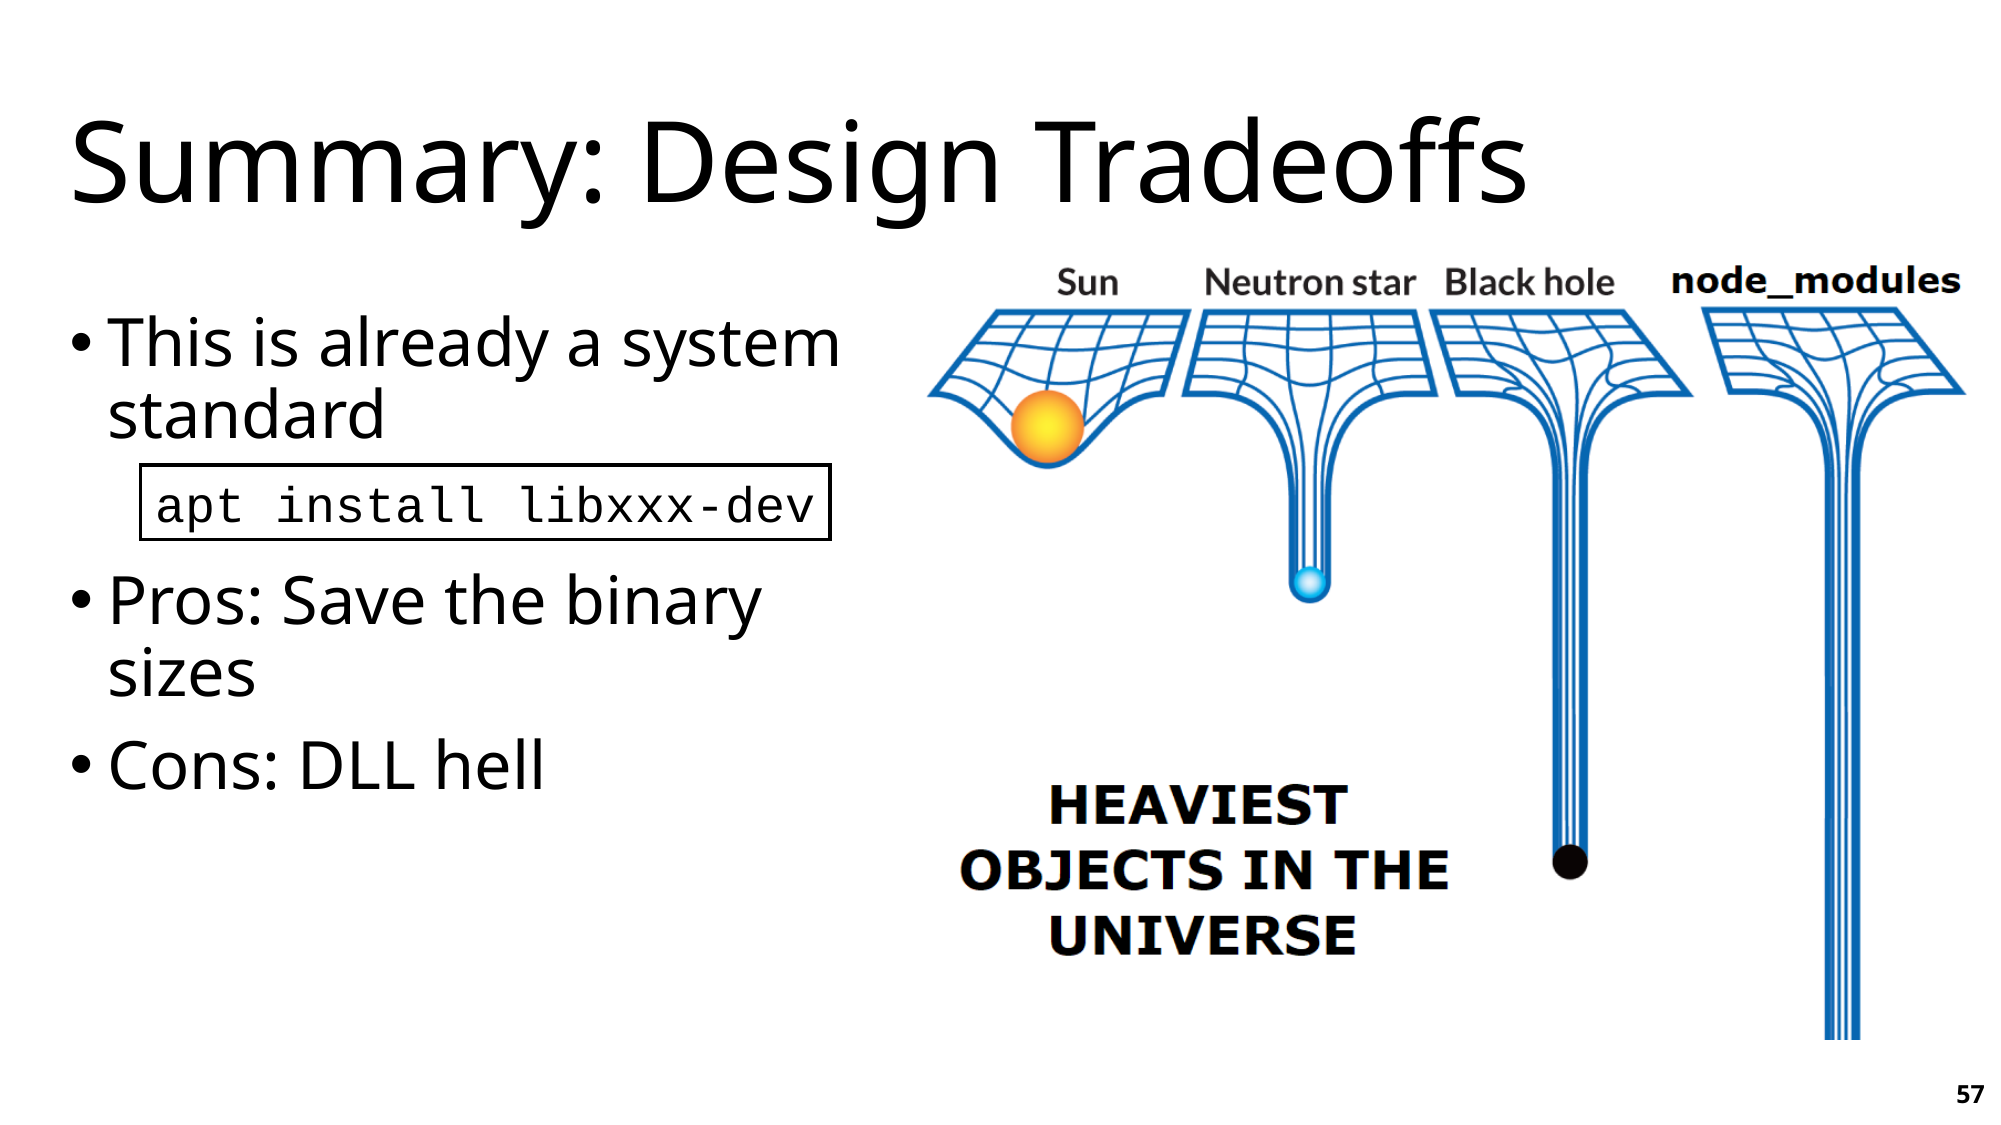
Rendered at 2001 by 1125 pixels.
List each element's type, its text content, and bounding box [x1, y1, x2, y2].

text_box apt install libxxx-dev [139, 463, 832, 541]
list This is already a system standard Pros: Save the binary sizes Cons: DLL hell [54, 301, 904, 1016]
title Summary: Design Tradeoffs [54, 57, 1780, 275]
slide_number 57 [1550, 1065, 2000, 1125]
picture [904, 251, 2000, 1040]
